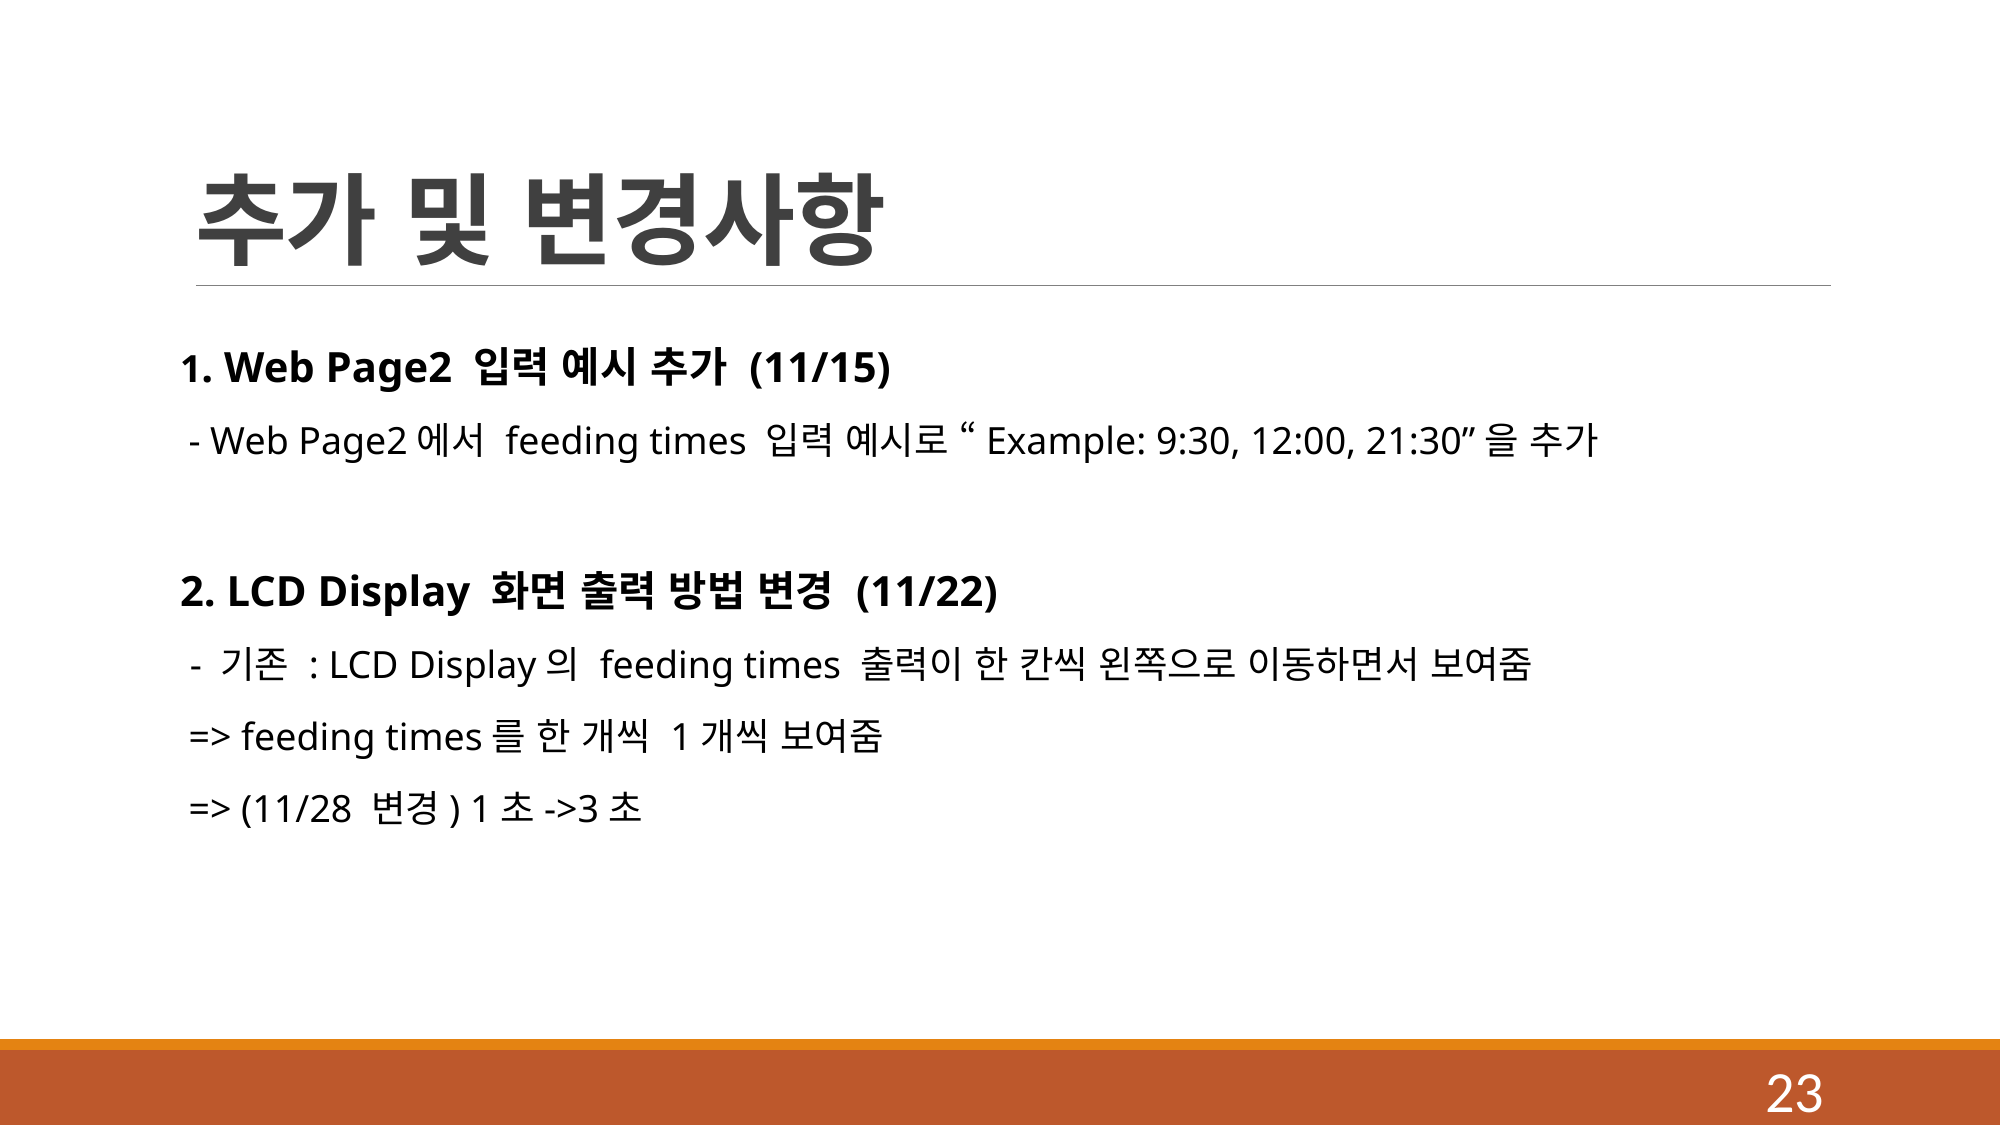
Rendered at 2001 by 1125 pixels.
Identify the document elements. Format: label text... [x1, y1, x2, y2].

slide_number 23 [1624, 1059, 1840, 1120]
title 추가 및 변경사항 [180, 47, 1830, 285]
list 1. Web Page2 입력 예시 추가 (11/15) - Web Page2에서 feeding times 입력 예시로 “Example: 9:30, 12:00, 21:30”을 추가 2. LCD Display 화면 출력 방법 변경 (11/22) - 기존 : LCD Display의 feeding times 출력이 한 칸씩 왼쪽으로 이동하면서 보여줌 => feeding times를 한 개씩 1개씩 보여줌 => (11/28 변경) 1초->3초 [180, 302, 1830, 963]
